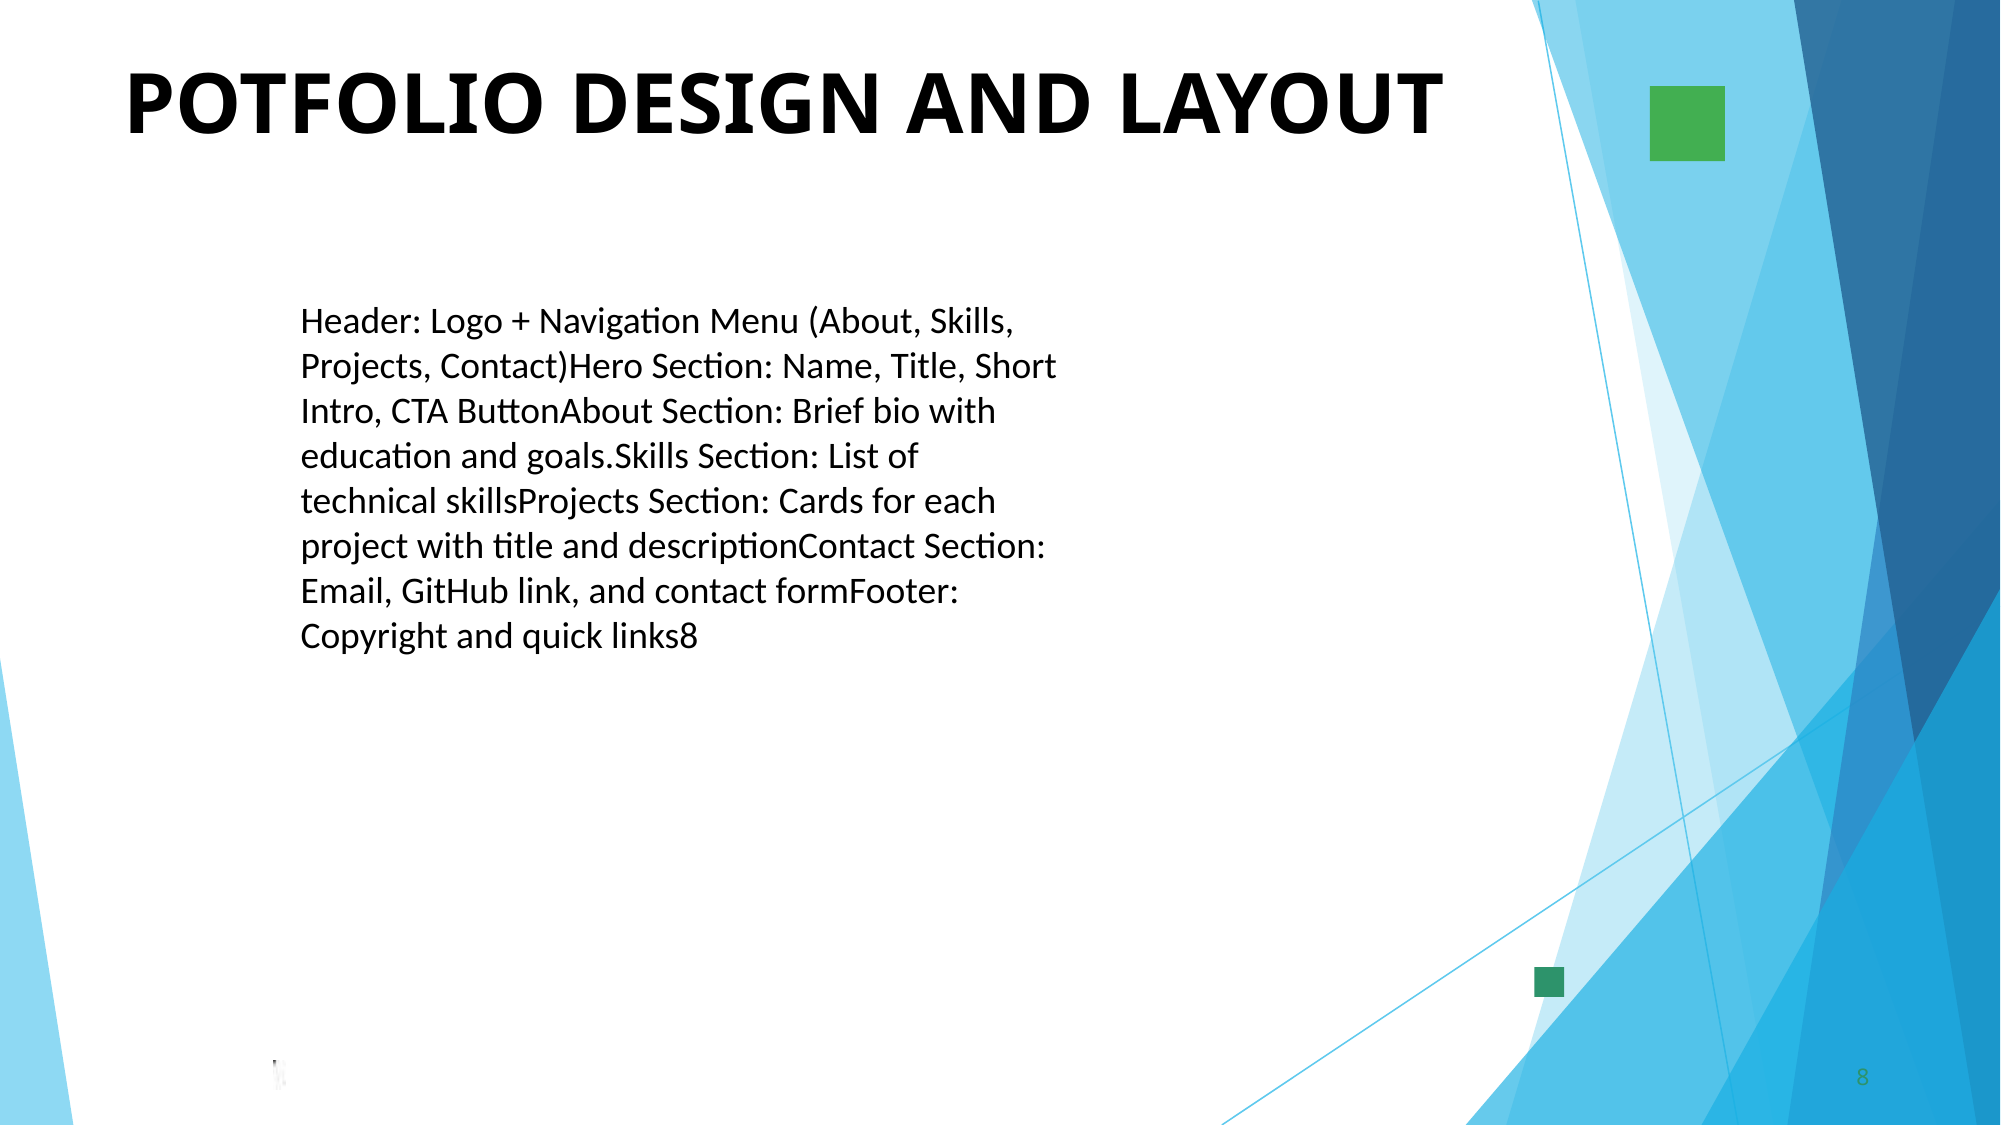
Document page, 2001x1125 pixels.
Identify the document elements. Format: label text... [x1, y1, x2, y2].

picture [273, 1060, 287, 1091]
text_box POTFOLIO DESIGN AND LAYOUT [121, 47, 1564, 150]
text_box [1534, 967, 1565, 997]
text_box [1649, 86, 1725, 162]
text_box 8 [1849, 1061, 1888, 1095]
text_box Header: Logo + Navigation Menu (About, Skills, Projects, Contact)Hero Section: Name, Title, Short Intro, CTA ButtonAbout Section: Brief bio with education and goals.Skills Section: List of technical skillsProjects Section: Cards for each project with title and descriptionContact Section: Email, GitHub link, and contact formFooter: Copyright and quick links8 [285, 288, 1077, 664]
